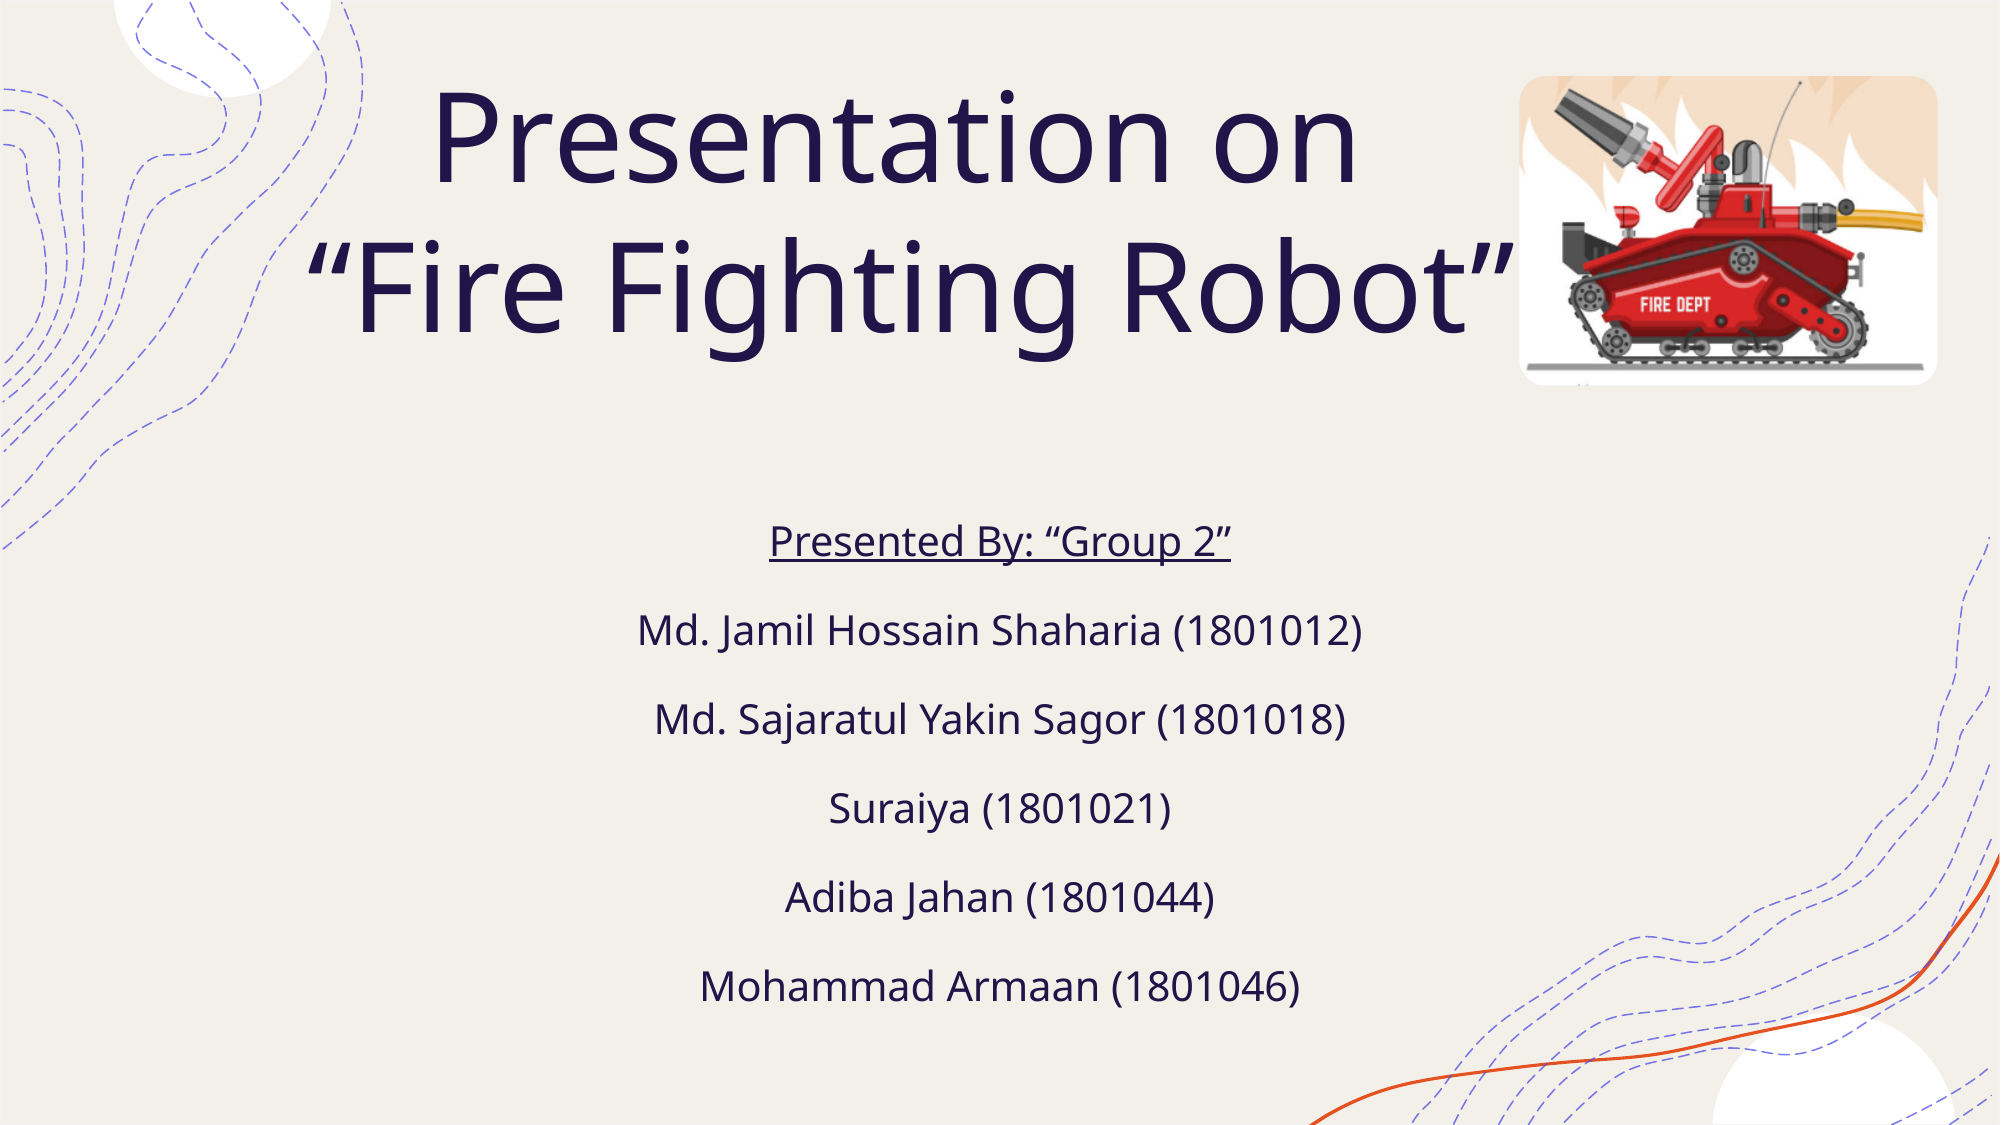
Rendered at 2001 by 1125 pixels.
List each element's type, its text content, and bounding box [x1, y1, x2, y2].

subtitle Presented By: “Group 2” Md. Jamil Hossain Shaharia (1801012) Md. Sajaratul Yakin Sagor (1801018) Suraiya (1801021) Adiba Jahan (1801044) Mohammad Armaan (1801046) [249, 502, 1750, 1019]
picture [1519, 76, 1938, 386]
title Presentation on “Fire Fighting Robot” [145, 0, 1646, 365]
